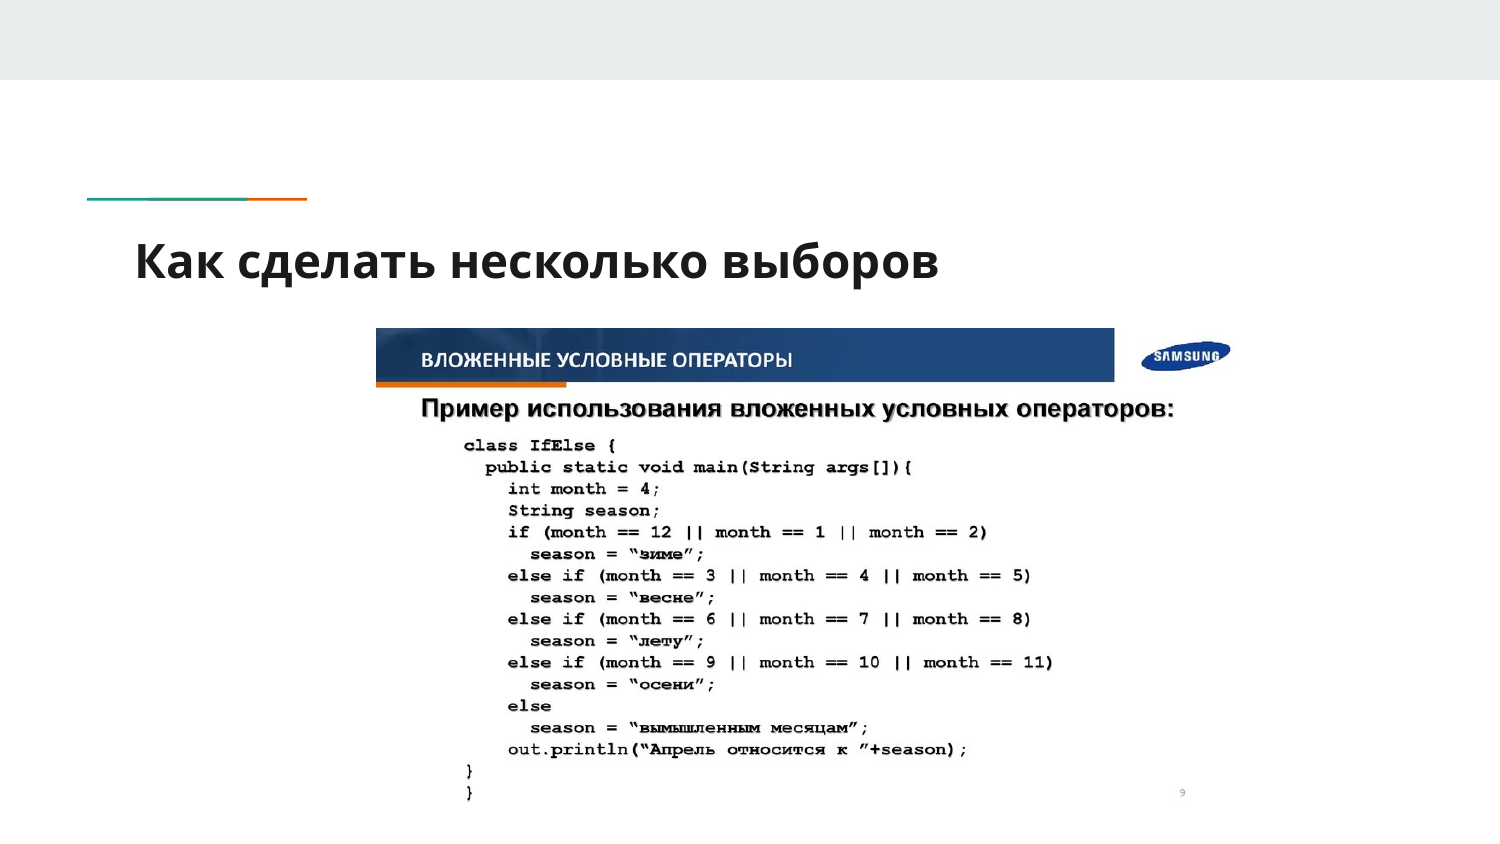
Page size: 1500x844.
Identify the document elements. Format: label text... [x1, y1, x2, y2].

picture [376, 327, 1251, 814]
title Как сделать несколько выборов [119, 216, 1381, 305]
